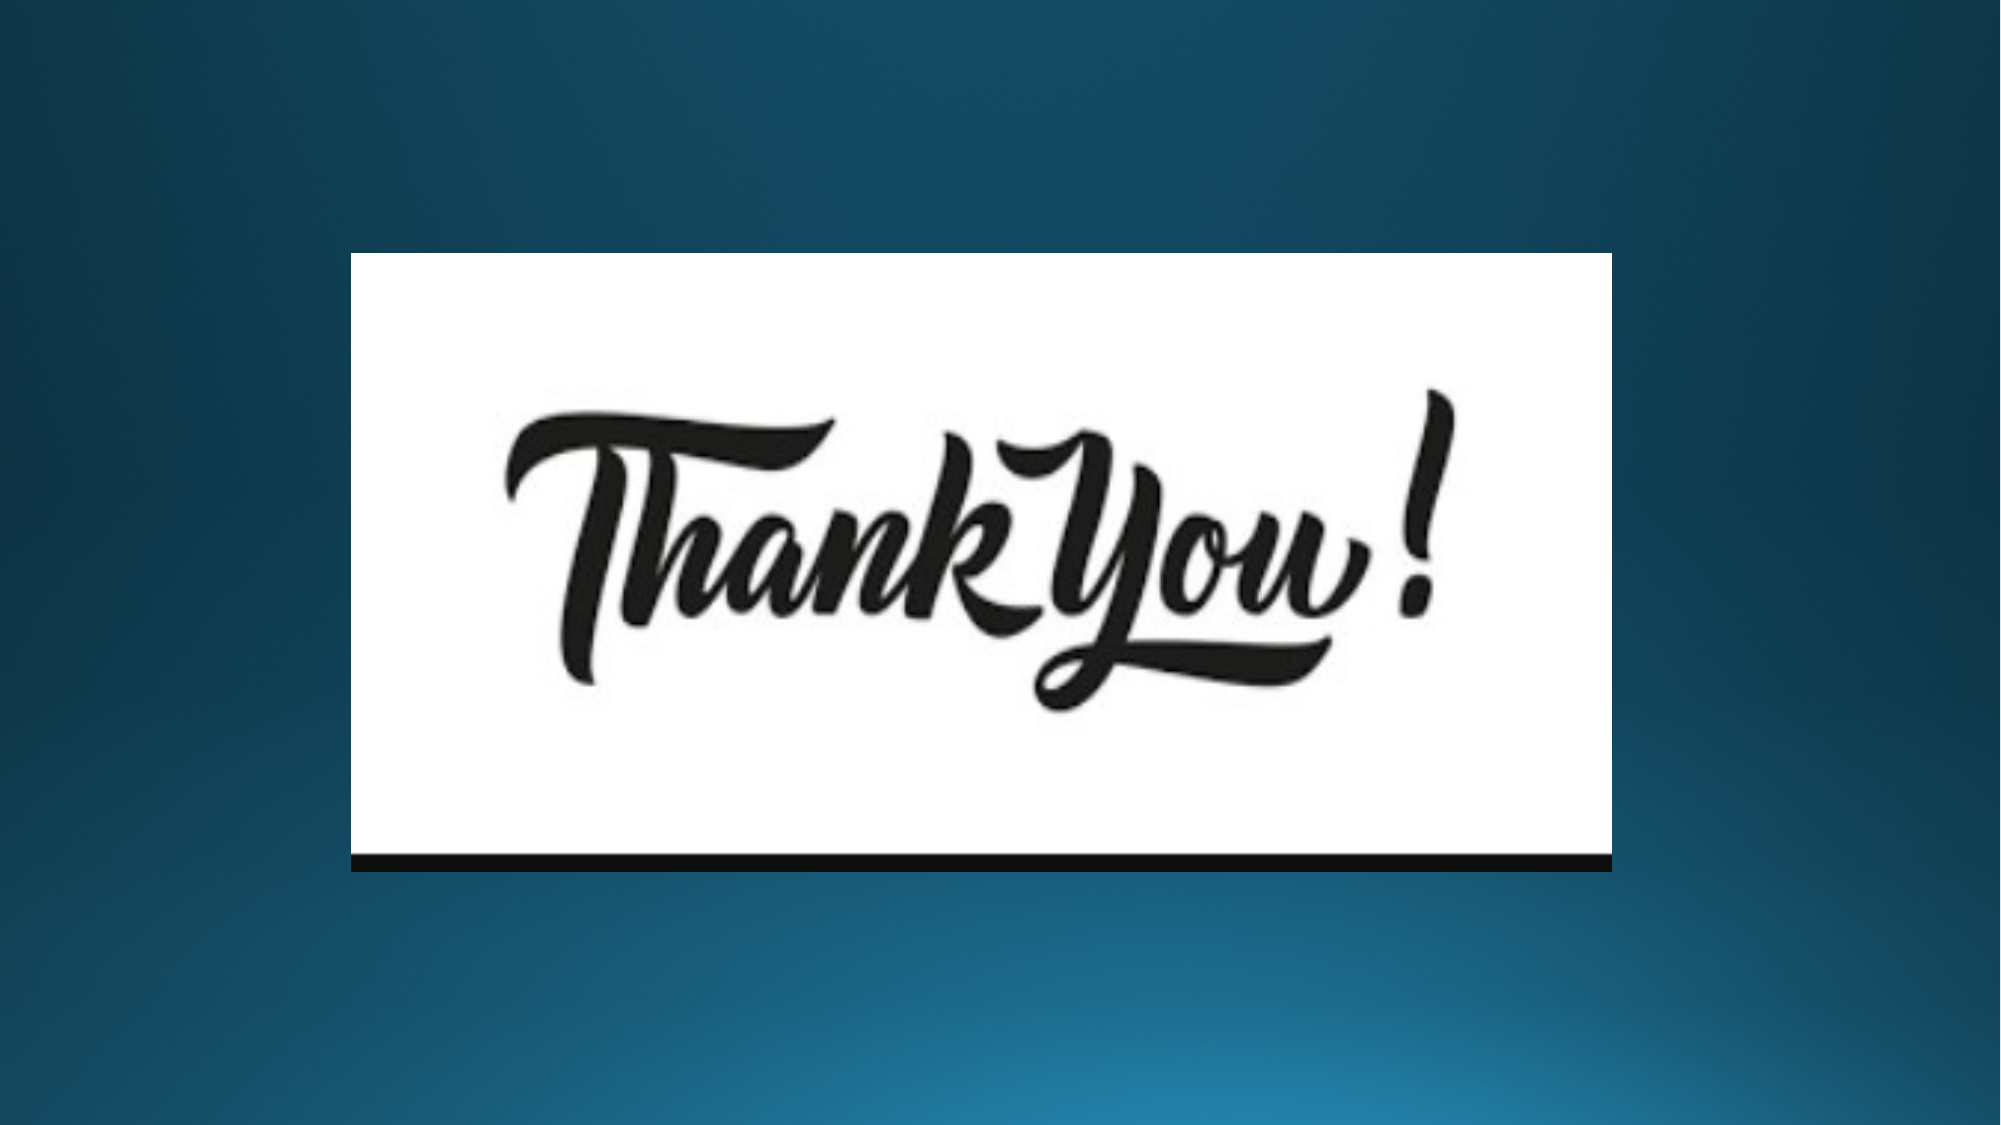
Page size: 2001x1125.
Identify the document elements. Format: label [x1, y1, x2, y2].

picture [0, 0, 2001, 1125]
list [351, 253, 1612, 872]
